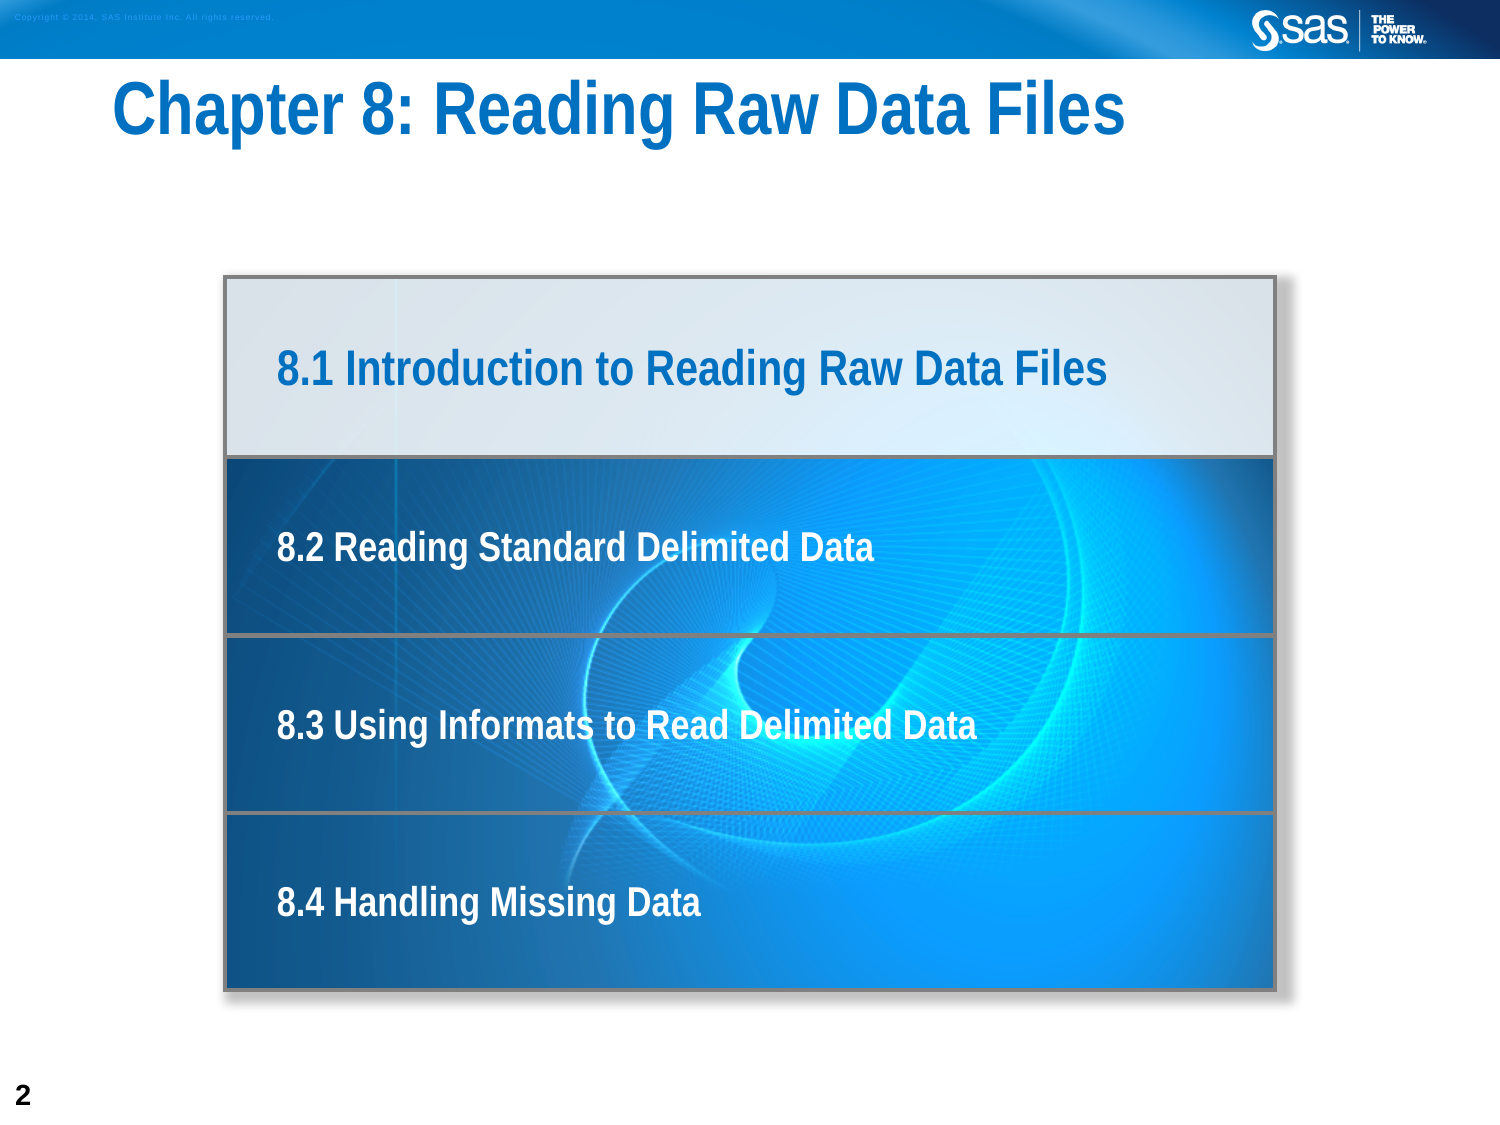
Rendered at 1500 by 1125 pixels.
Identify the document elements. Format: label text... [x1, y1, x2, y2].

picture [224, 277, 1275, 991]
title Chapter 8: Reading Raw Data Files [112, 75, 1500, 187]
picture [0, 0, 1500, 59]
